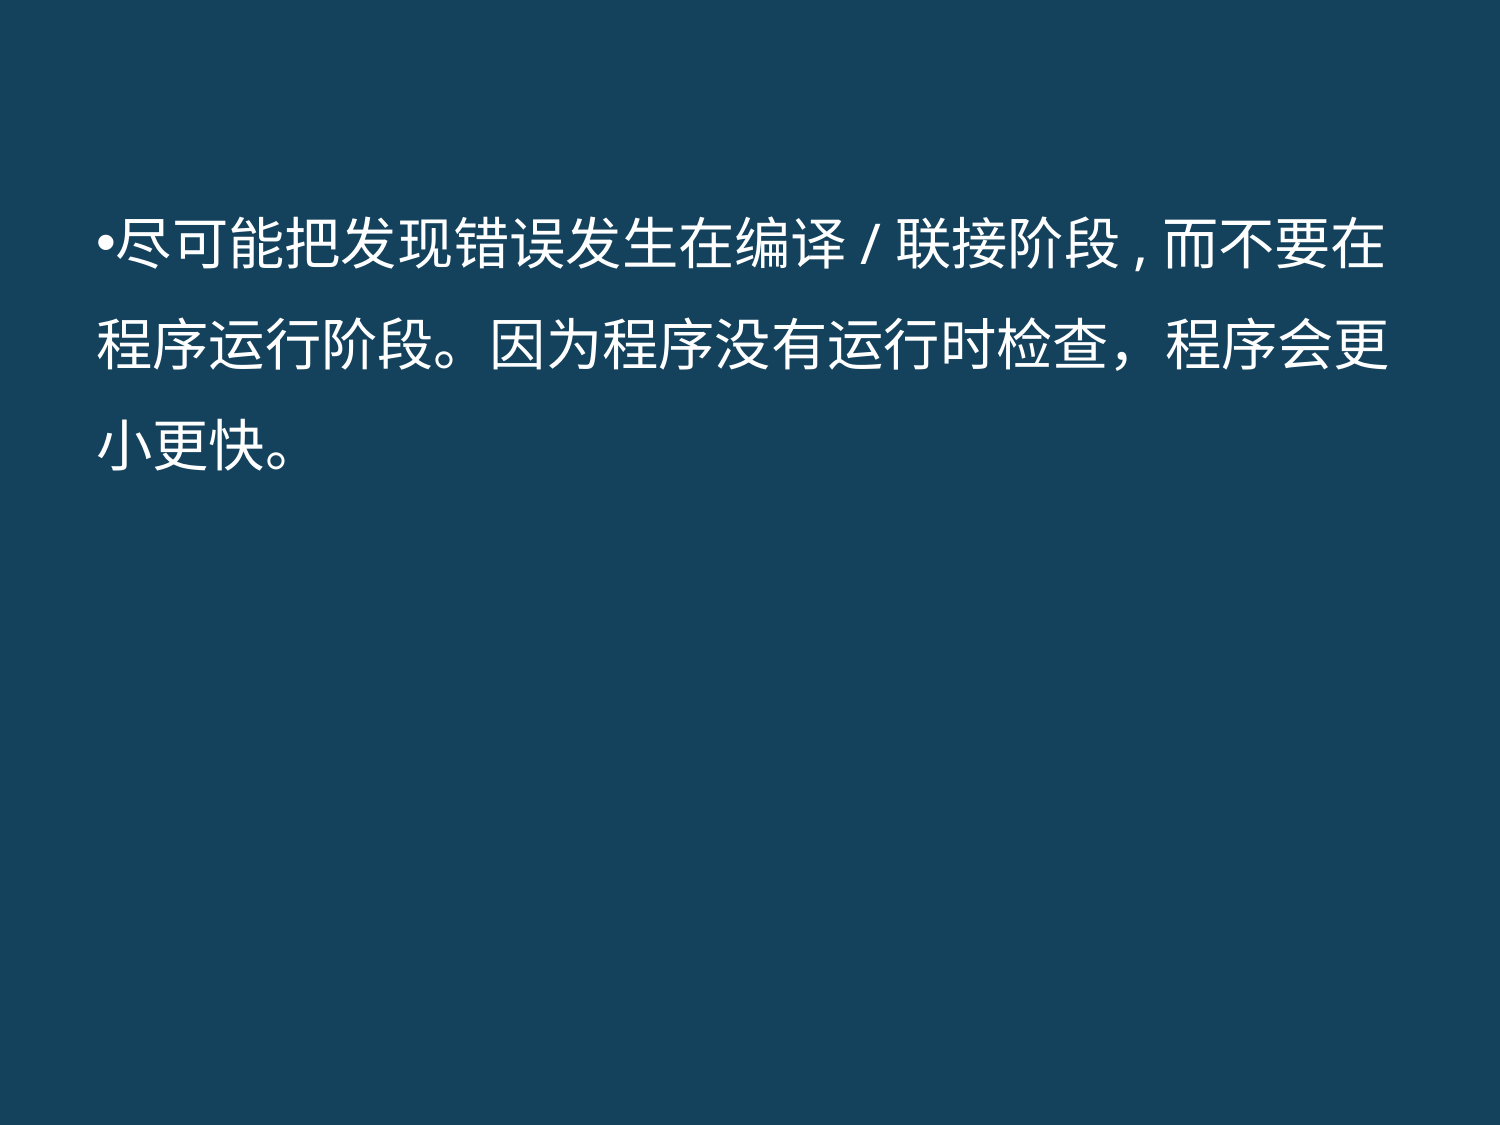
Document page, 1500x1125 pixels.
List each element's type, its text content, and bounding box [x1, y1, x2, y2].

text_box 尽可能把发现错误发生在编译/联接阶段,而不要在程序运行阶段。因为程序没有运行时检查，程序会更小更快。 [81, 166, 1407, 486]
